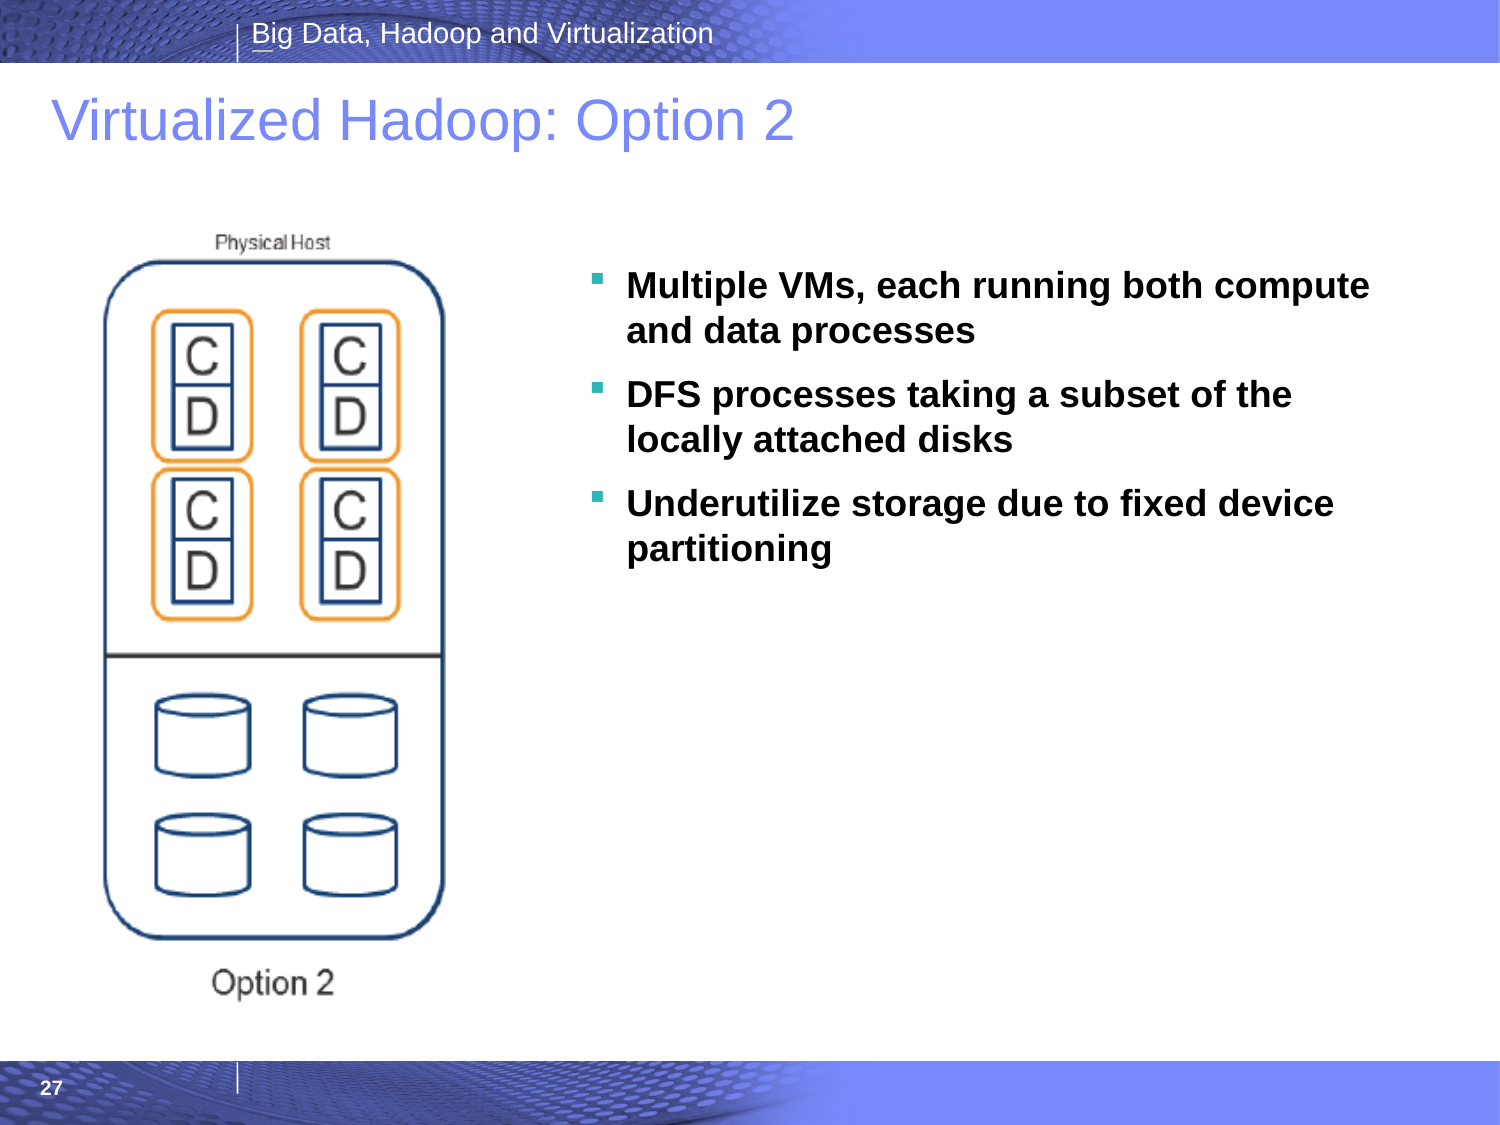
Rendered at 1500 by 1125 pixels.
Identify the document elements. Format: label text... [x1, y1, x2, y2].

picture [85, 216, 470, 1022]
list Multiple VMs, each running both compute and data processes DFS processes taking a subset of the locally attached disks Underutilize storage due to fixed device partitioning [573, 253, 1402, 907]
slide_number 27 [25, 1066, 191, 1120]
title Virtualized Hadoop: Option 2 [36, 82, 1389, 164]
picture [0, 1061, 1500, 1125]
picture [0, 0, 1500, 63]
